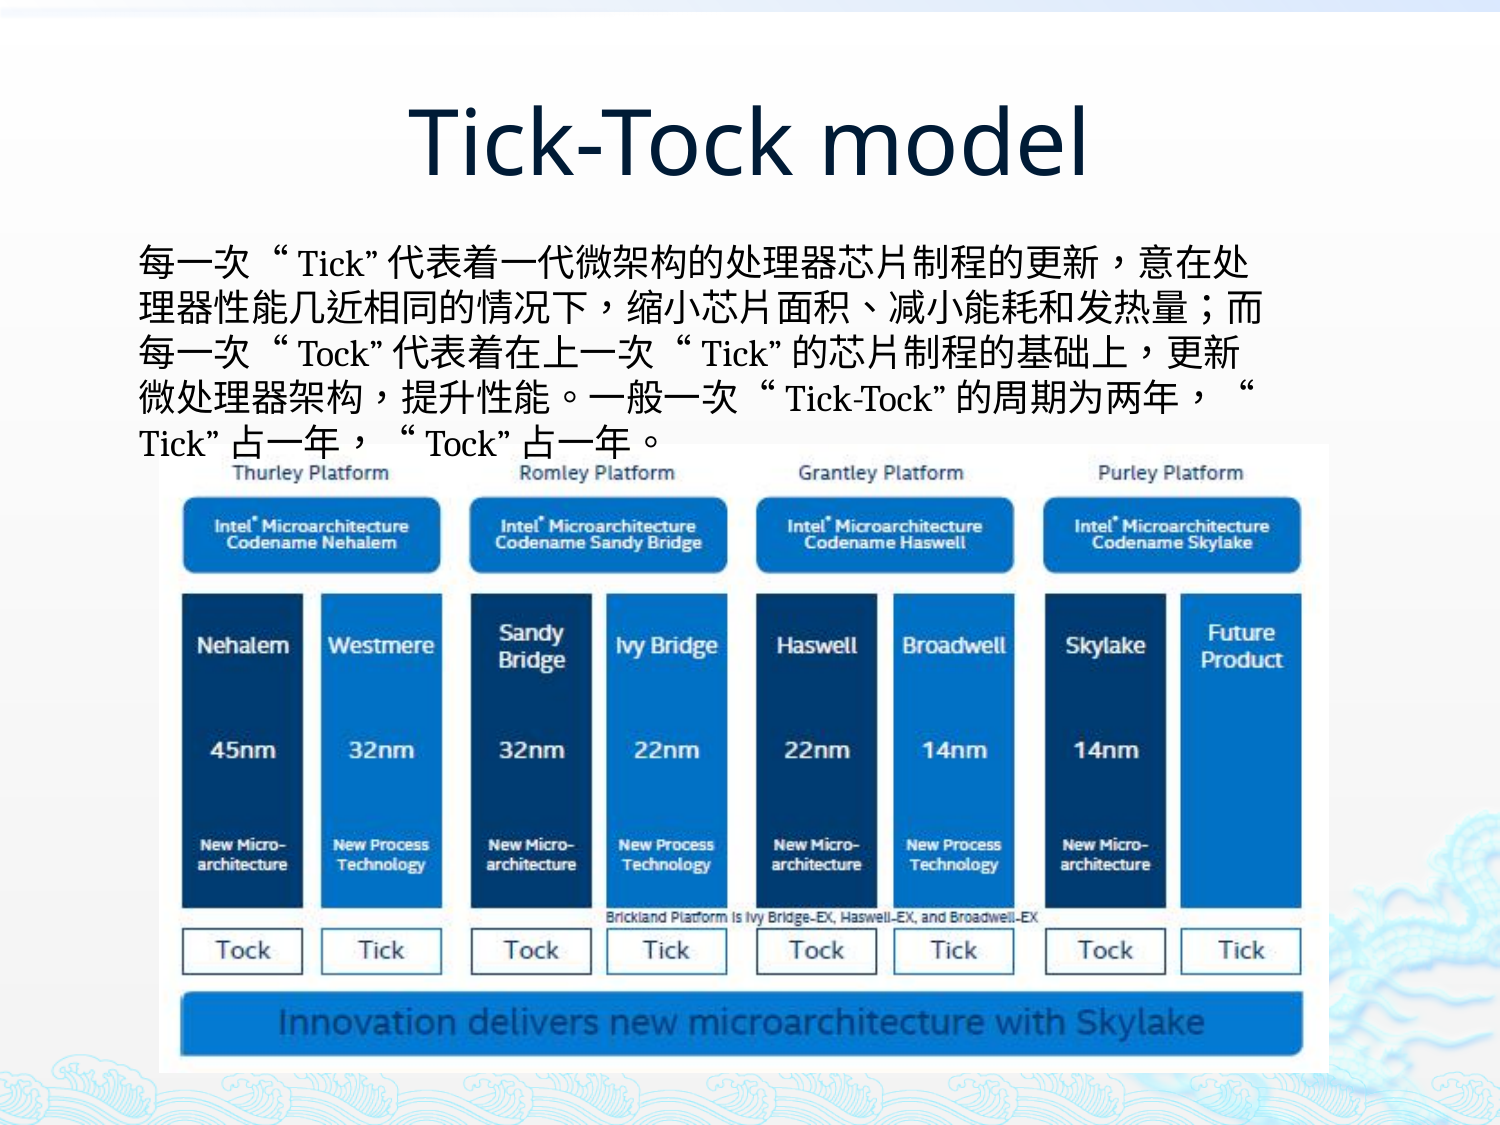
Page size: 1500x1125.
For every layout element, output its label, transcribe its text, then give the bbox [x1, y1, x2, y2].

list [158, 443, 1330, 1073]
title Tick-Tock model [75, 45, 1425, 233]
text_box 每一次“Tick”代表着一代微架构的处理器芯片制程的更新，意在处理器性能几近相同的情况下，缩小芯片面积、减小能耗和发热量；而每一次“Tock”代表着在上一次“Tick”的芯片制程的基础上，更新微处理器架构，提升性能。一般一次“Tick-Tock”的周期为两年，“Tick”占一年，“Tock”占一年。 [123, 231, 1294, 517]
